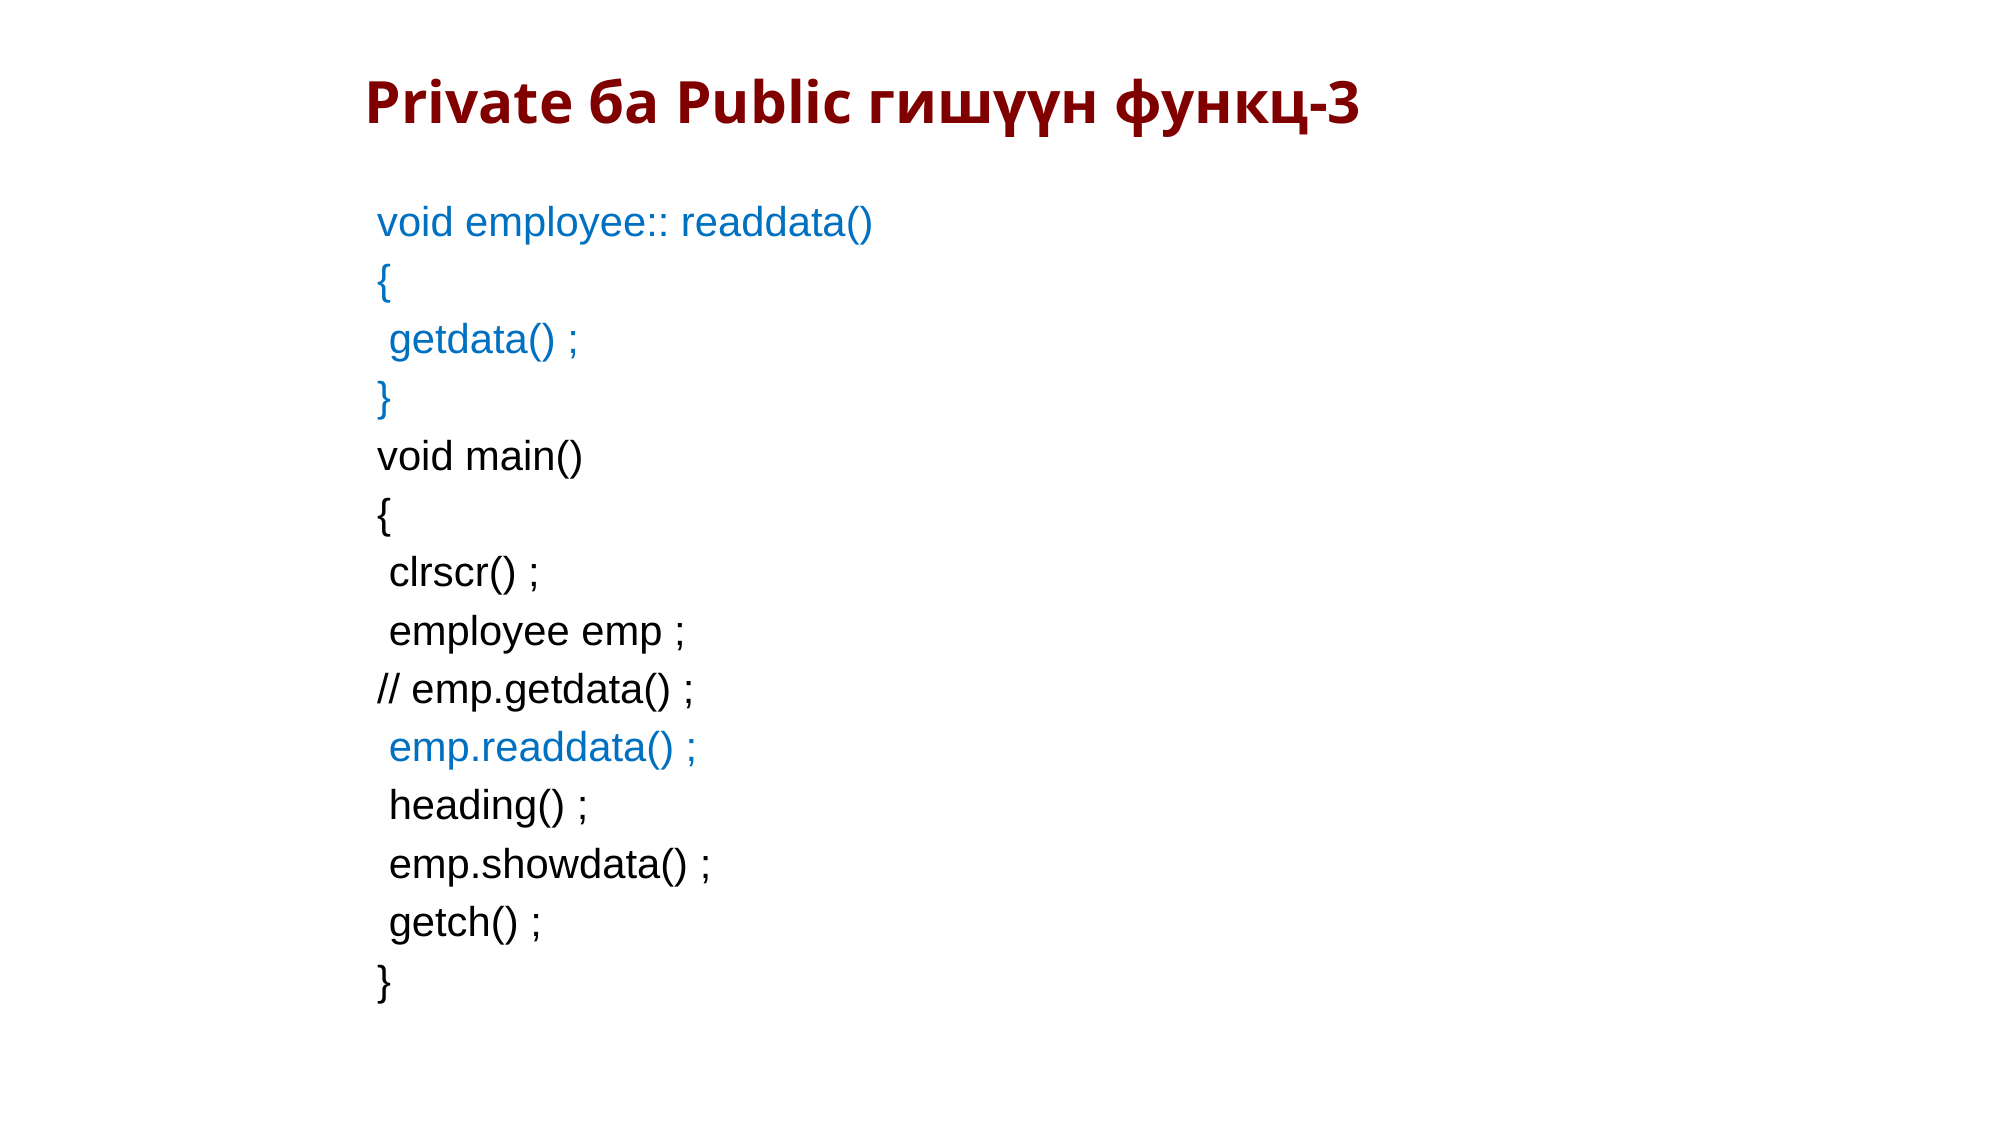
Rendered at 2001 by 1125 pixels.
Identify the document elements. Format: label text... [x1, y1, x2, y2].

text_box void employee:: readdata() { getdata() ; } void main() { clrscr() ; employee emp ; // emp.getdata() ; emp.readdata() ; heading() ; emp.showdata() ; getch() ; } [362, 187, 1638, 1050]
text_box Private ба Public гишүүн функц-3 [349, 62, 1625, 138]
